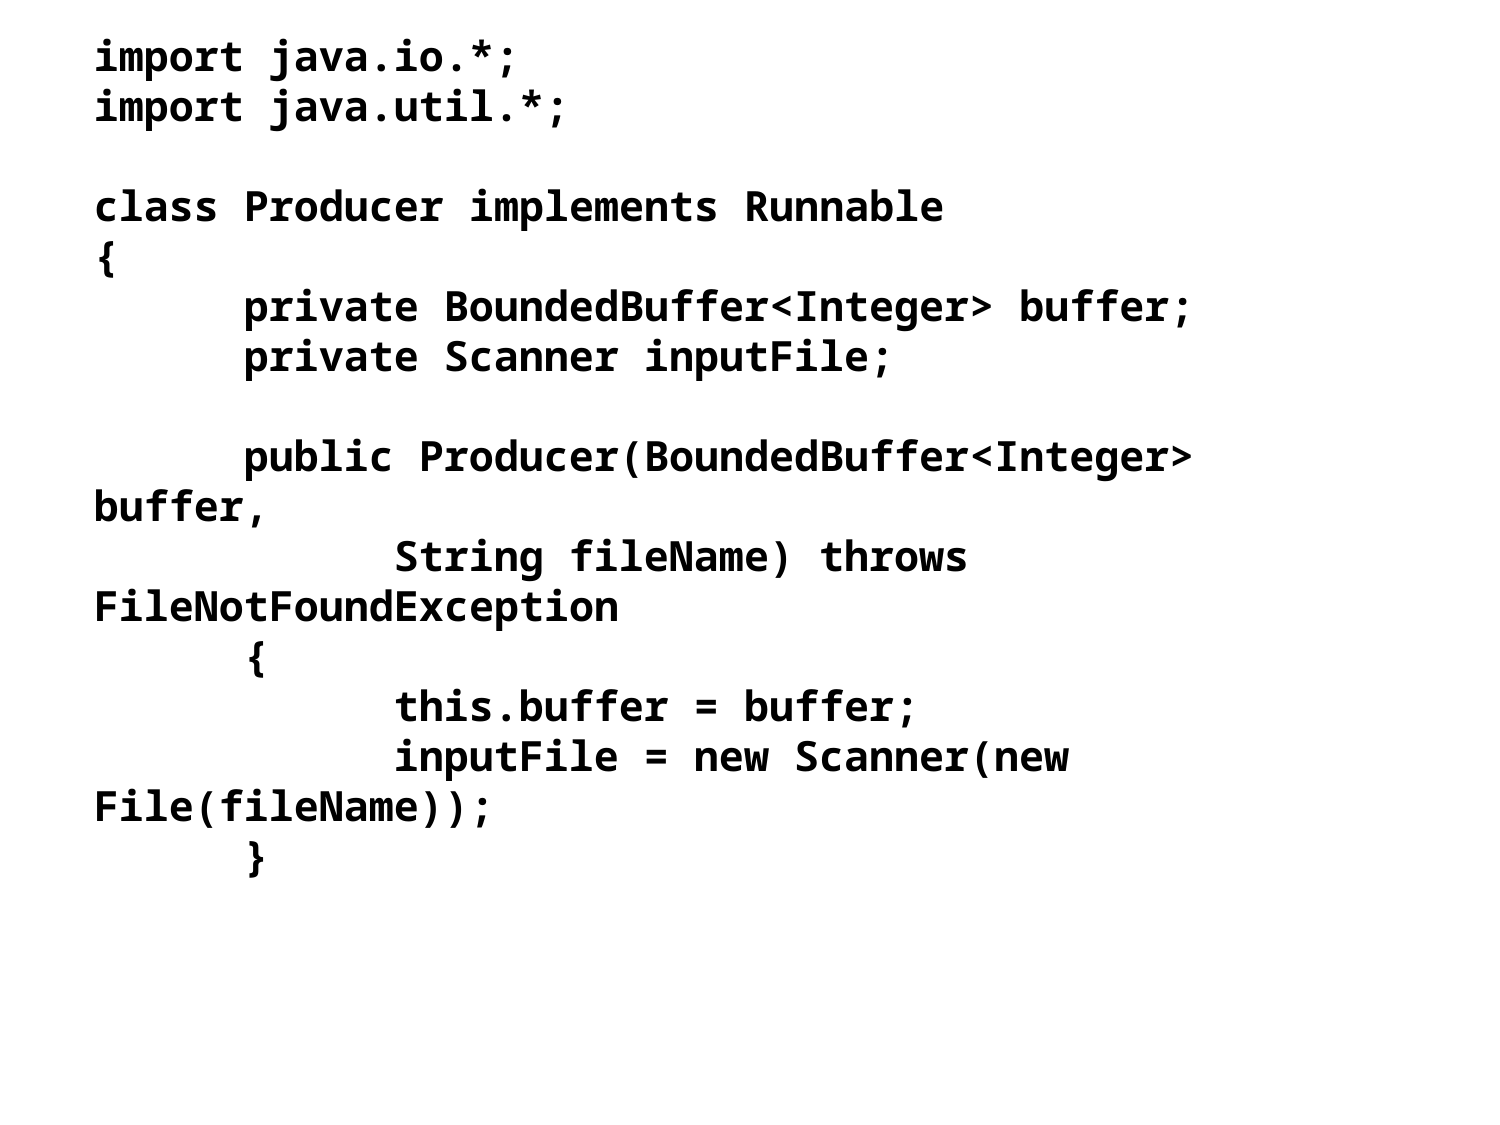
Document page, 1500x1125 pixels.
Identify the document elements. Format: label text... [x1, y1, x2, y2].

list import java.io.*; import java.util.*; class Producer implements Runnable { private BoundedBuffer<Integer> buffer; private Scanner inputFile; public Producer(BoundedBuffer<Integer> buffer, String fileName) throws FileNotFoundException { this.buffer = buffer; inputFile = new Scanner(new File(fileName)); } [78, 21, 1402, 1101]
